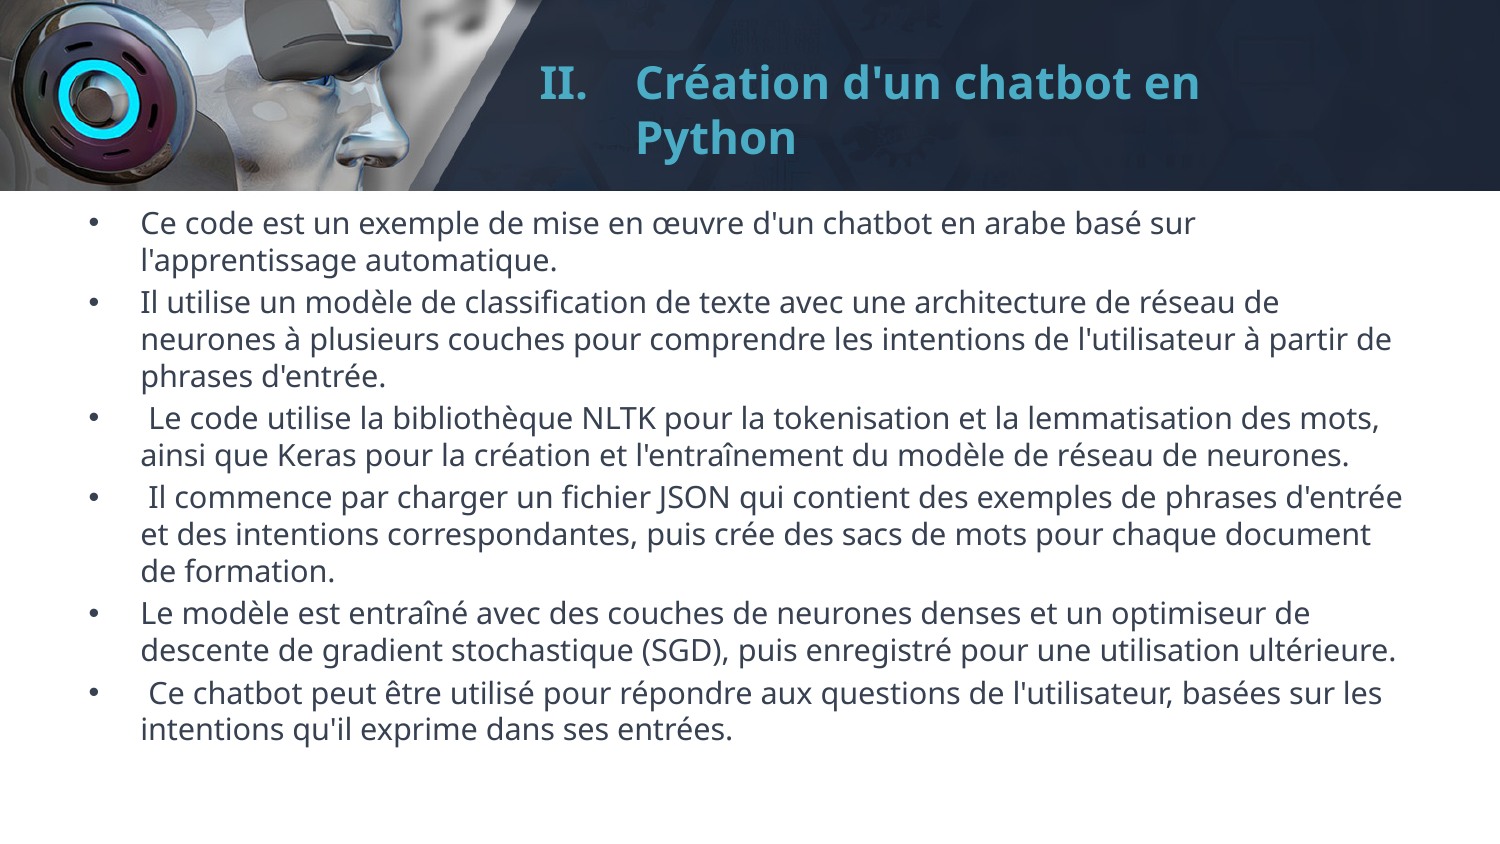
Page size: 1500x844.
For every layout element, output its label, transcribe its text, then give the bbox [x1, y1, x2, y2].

title Création d'un chatbot en Python [524, 46, 1377, 172]
list Ce code est un exemple de mise en œuvre d'un chatbot en arabe basé sur l'apprentissage automatique. Il utilise un modèle de classification de texte avec une architecture de réseau de neurones à plusieurs couches pour comprendre les intentions de l'utilisateur à partir de phrases d'entrée. Le code utilise la bibliothèque NLTK pour la tokenisation et la lemmatisation des mots, ainsi que Keras pour la création et l'entraînement du modèle de réseau de neurones. Il commence par charger un fichier JSON qui contient des exemples de phrases d'entrée et des intentions correspondantes, puis crée des sacs de mots pour chaque document de formation. Le modèle est entraîné avec des couches de neurones denses et un optimiseur de descente de gradient stochastique (SGD), puis enregistré pour une utilisation ultérieure. Ce chatbot peut être utilisé pour répondre aux questions de l'utilisateur, basées sur les intentions qu'il exprime dans ses entrées. [73, 196, 1427, 798]
picture [0, 0, 1500, 844]
